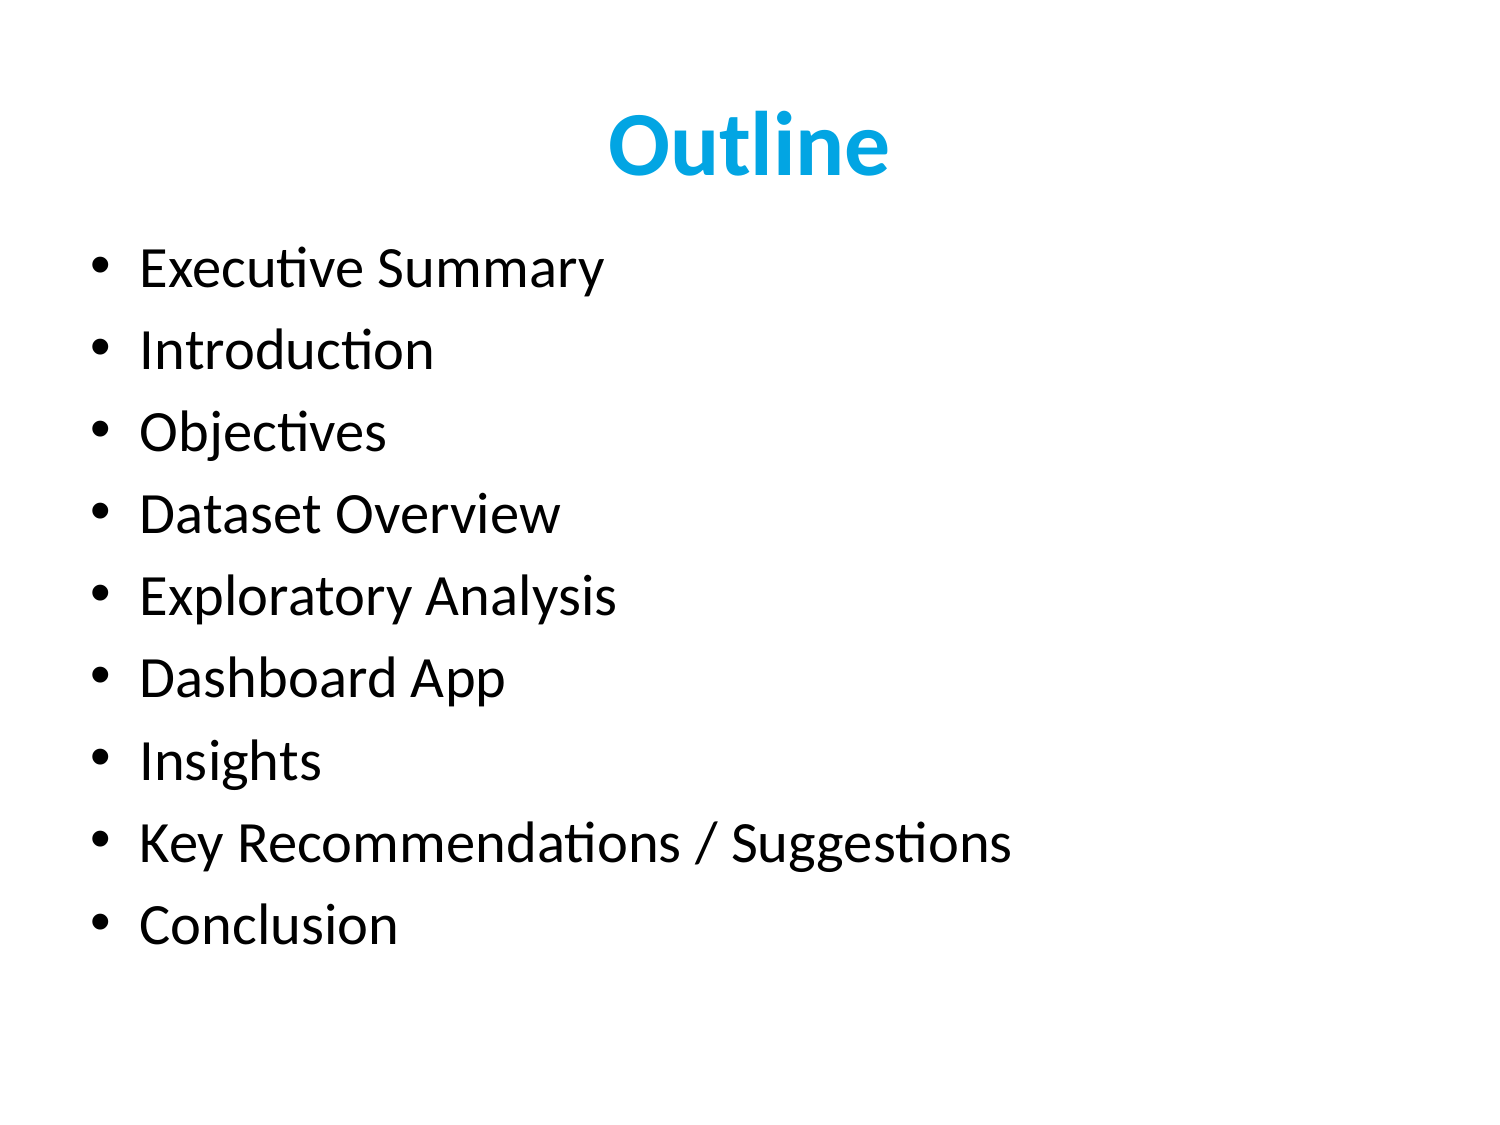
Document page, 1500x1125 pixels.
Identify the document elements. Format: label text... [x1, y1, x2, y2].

title Outline [75, 45, 1425, 221]
list Executive Summary Introduction Objectives Dataset Overview Exploratory Analysis Dashboard App Insights Key Recommendations / Suggestions Conclusion [75, 221, 1425, 964]
